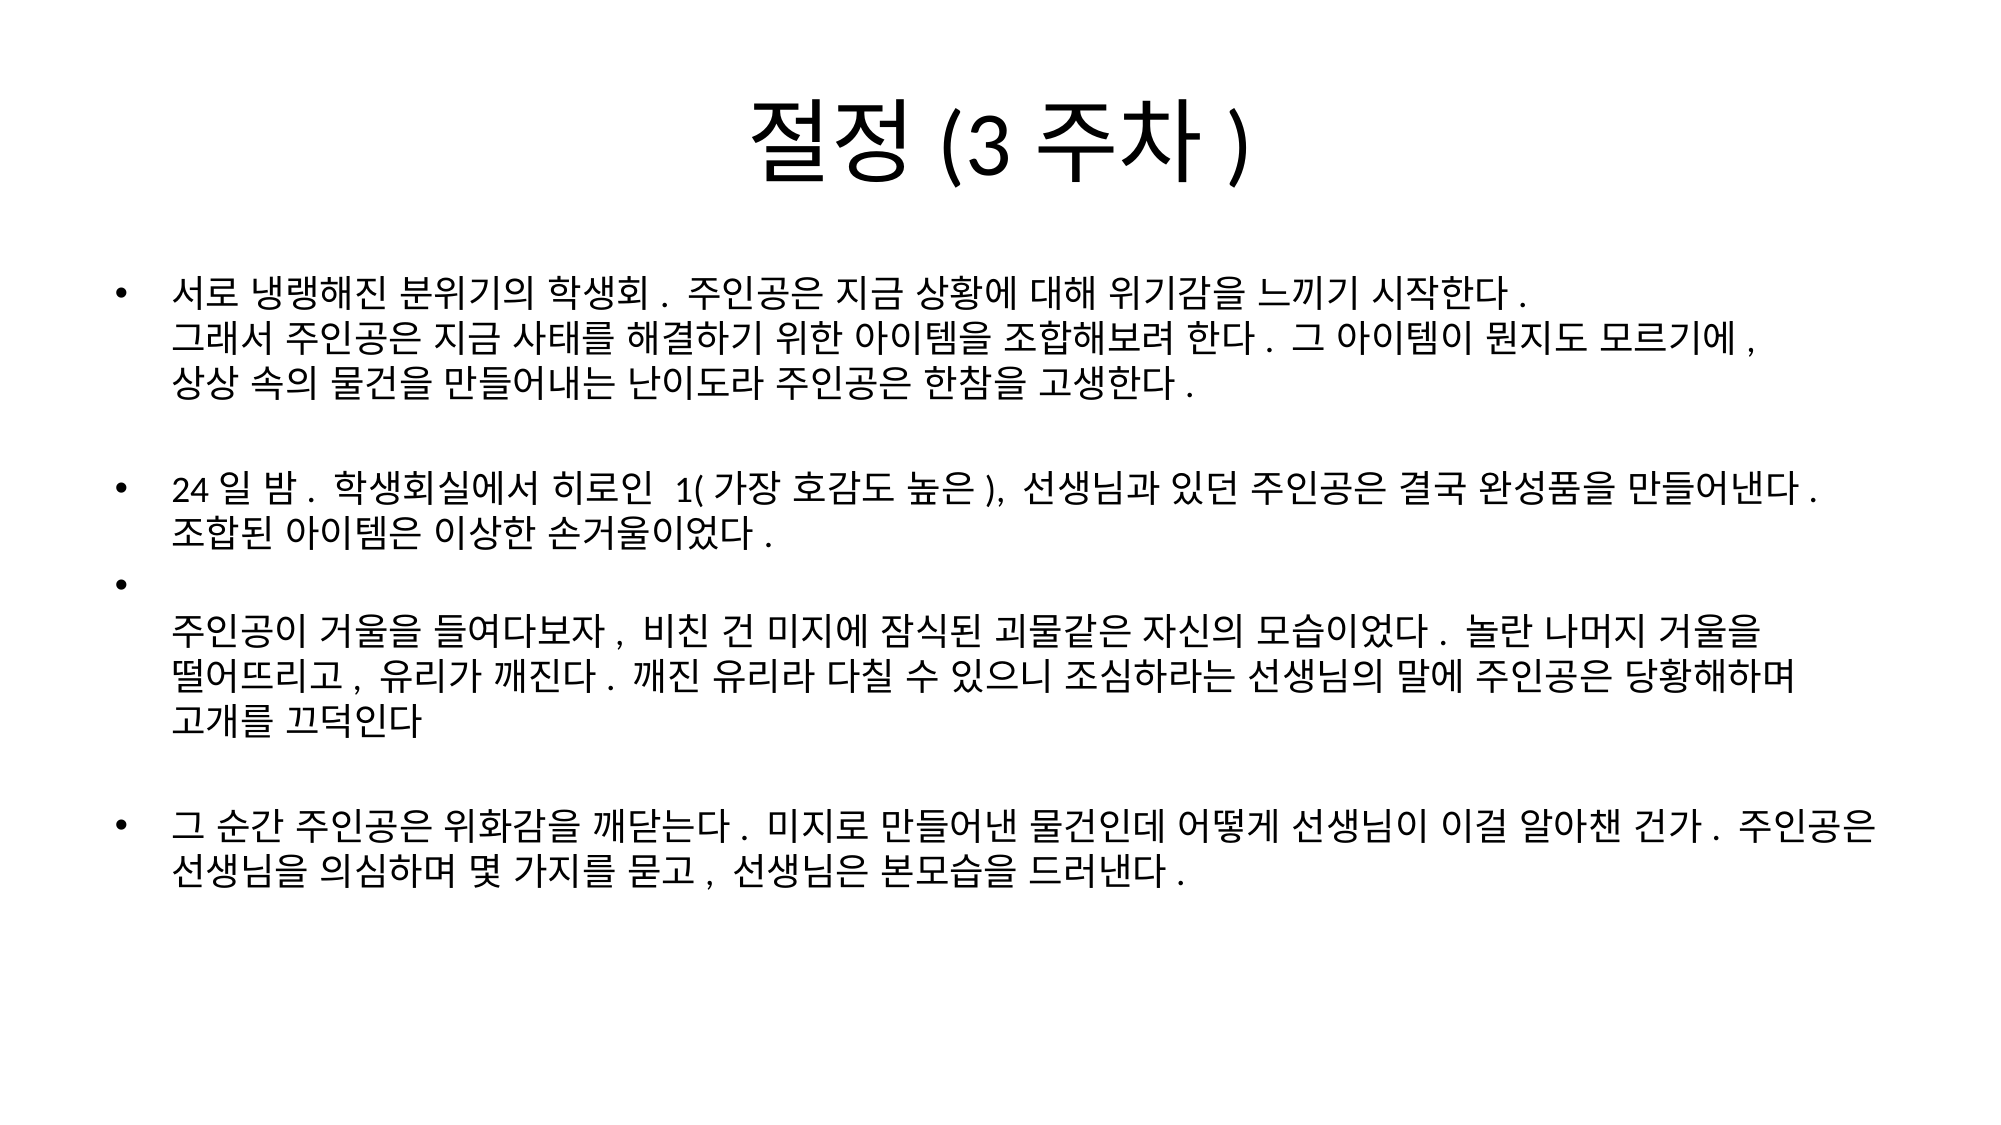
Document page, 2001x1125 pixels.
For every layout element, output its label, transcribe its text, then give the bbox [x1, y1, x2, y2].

list 서로 냉랭해진 분위기의 학생회. 주인공은 지금 상황에 대해 위기감을 느끼기 시작한다. 그래서 주인공은 지금 사태를 해결하기 위한 아이템을 조합해보려 한다. 그 아이템이 뭔지도 모르기에, 상상 속의 물건을 만들어내는 난이도라 주인공은 한참을 고생한다. 24일 밤. 학생회실에서 히로인 1(가장 호감도 높은), 선생님과 있던 주인공은 결국 완성품을 만들어낸다. 조합된 아이템은 이상한 손거울이었다. 주인공이 거울을 들여다보자, 비친 건 미지에 잠식된 괴물같은 자신의 모습이었다. 놀란 나머지 거울을 떨어뜨리고, 유리가 깨진다. 깨진 유리라 다칠 수 있으니 조심하라는 선생님의 말에 주인공은 당황해하며 고개를 끄덕인다 그 순간 주인공은 위화감을 깨닫는다. 미지로 만들어낸 물건인데 어떻게 선생님이 이걸 알아챈 건가. 주인공은 선생님을 의심하며 몇 가지를 묻고, 선생님은 본모습을 드러낸다. [99, 262, 1900, 1005]
title 절정(3주차) [99, 45, 1900, 233]
